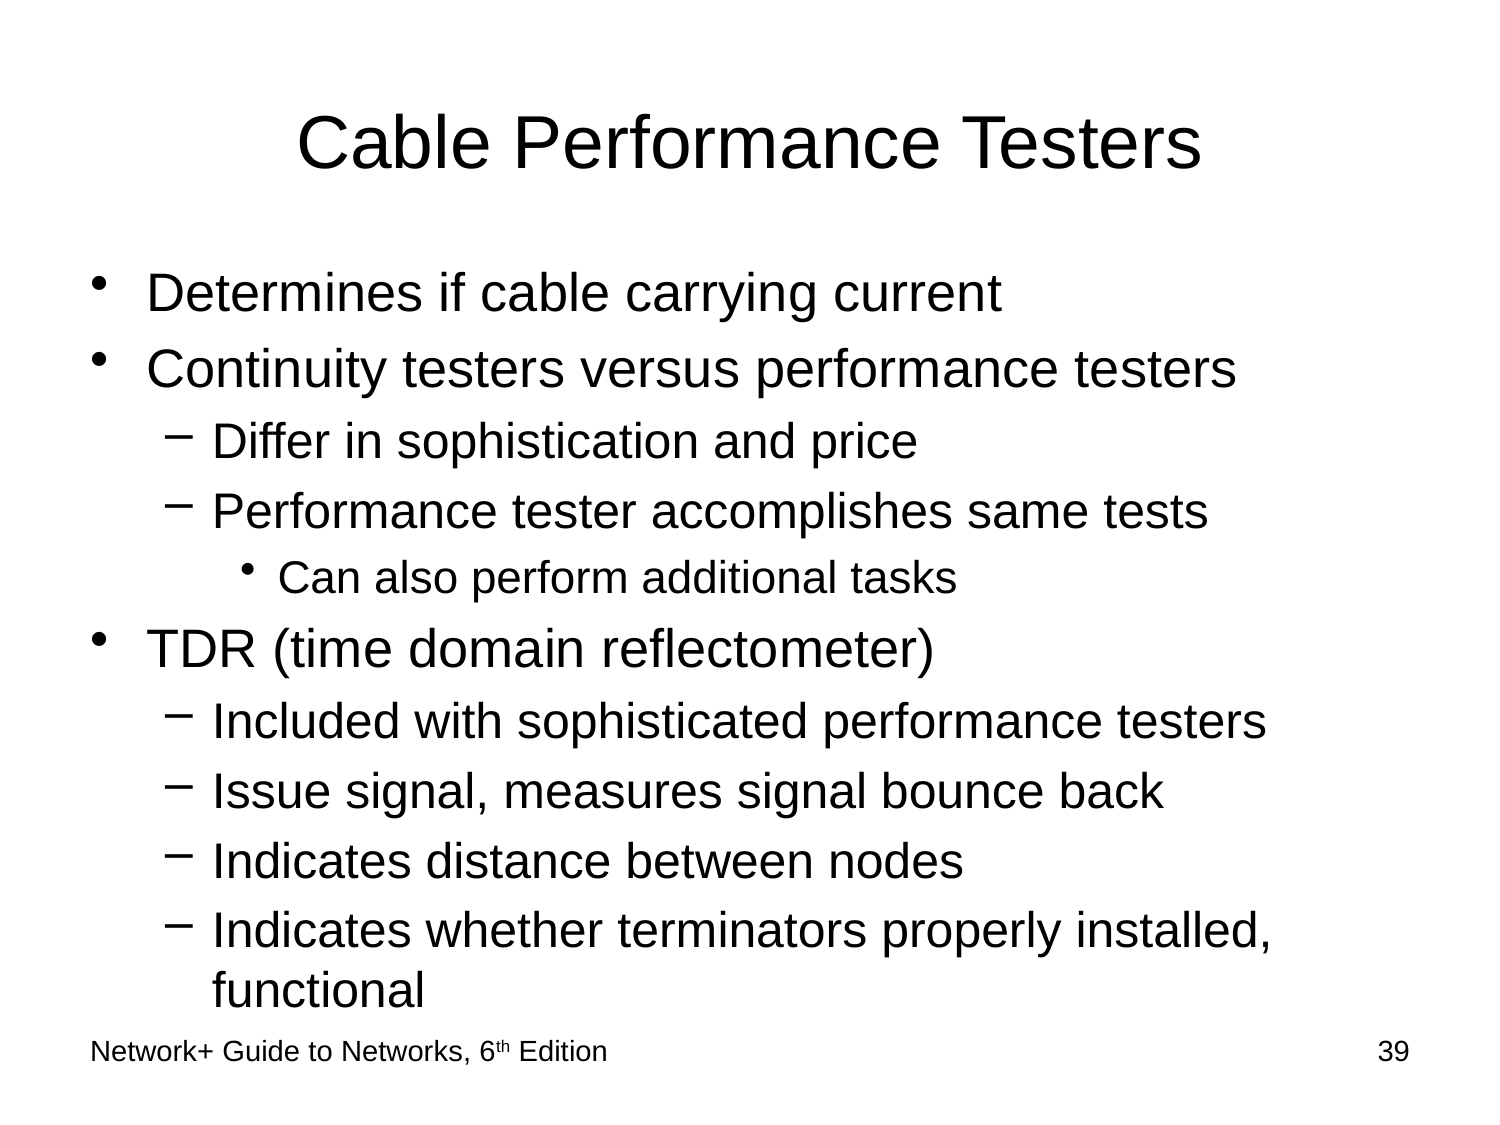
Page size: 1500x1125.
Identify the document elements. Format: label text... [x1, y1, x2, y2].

title Cable Performance Testers [75, 45, 1425, 233]
list Determines if cable carrying current Continuity testers versus performance testers Differ in sophistication and price Performance tester accomplishes same tests Can also perform additional tasks TDR (time domain reflectometer) Included with sophisticated performance testers Issue signal, measures signal bounce back Indicates distance between nodes Indicates whether terminators properly installed, functional [75, 249, 1425, 993]
slide_number 39 [1074, 1024, 1426, 1103]
footer Network+ Guide to Networks, 6th Edition [74, 1024, 988, 1103]
